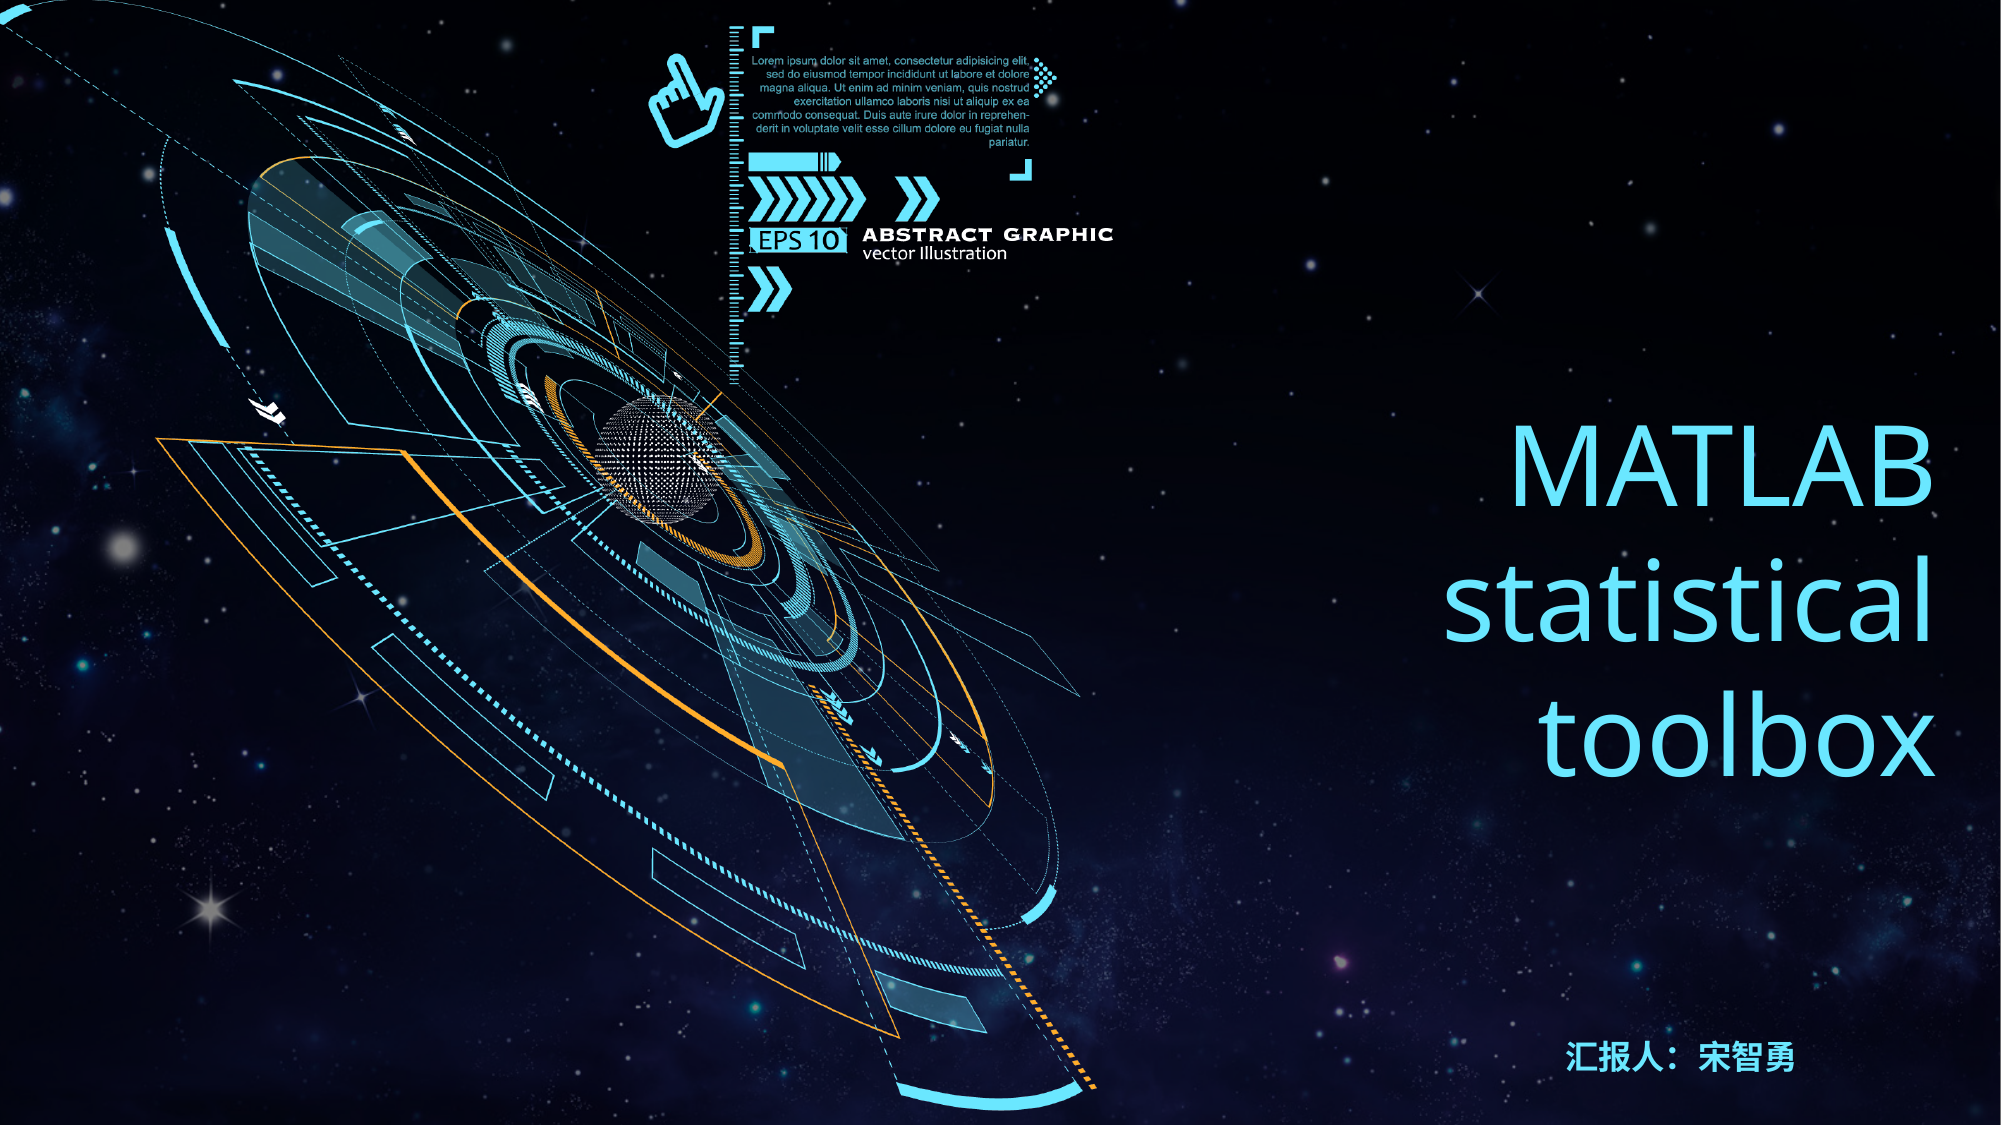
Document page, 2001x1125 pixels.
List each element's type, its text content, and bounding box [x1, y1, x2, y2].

picture [0, 0, 2001, 1125]
text_box 汇报人：宋智勇 [1550, 989, 2000, 1084]
text_box MATLAB statistical toolbox [1328, 386, 1953, 807]
